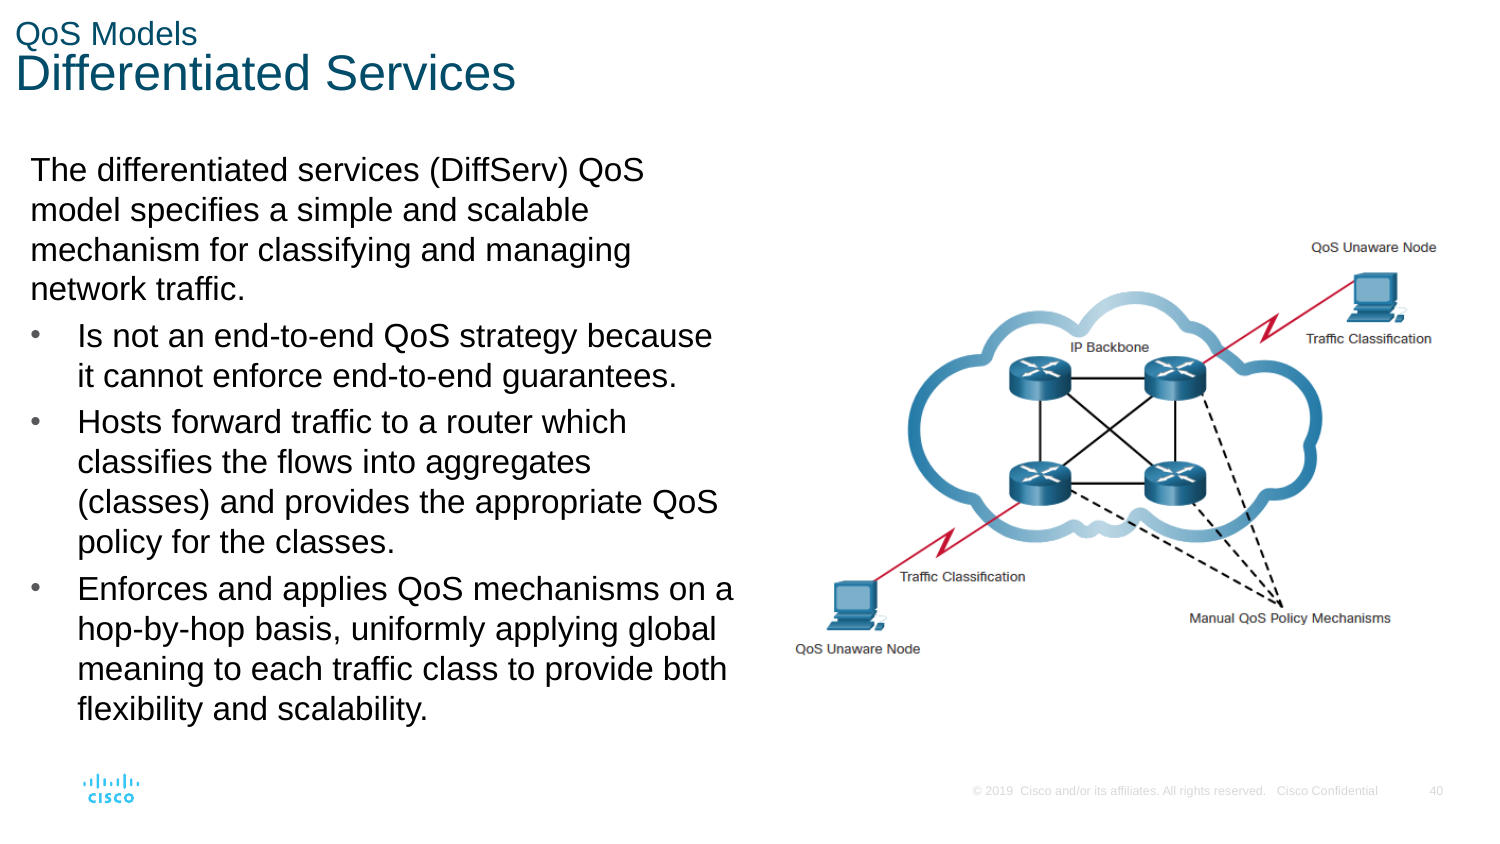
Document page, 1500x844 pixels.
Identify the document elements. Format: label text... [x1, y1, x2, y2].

list The differentiated services (DiffServ) QoS model specifies a simple and scalable mechanism for classifying and managing network traffic. Is not an end-to-end QoS strategy because it cannot enforce end-to-end guarantees. Hosts forward traffic to a router which classifies the flows into aggregates (classes) and provides the appropriate QoS policy for the classes. Enforces and applies QoS mechanisms on a hop-by-hop basis, uniformly applying global meaning to each traffic class to provide both flexibility and scalability. [15, 140, 750, 660]
title QoS Models Differentiated Services [0, 0, 1369, 121]
picture [777, 234, 1457, 660]
